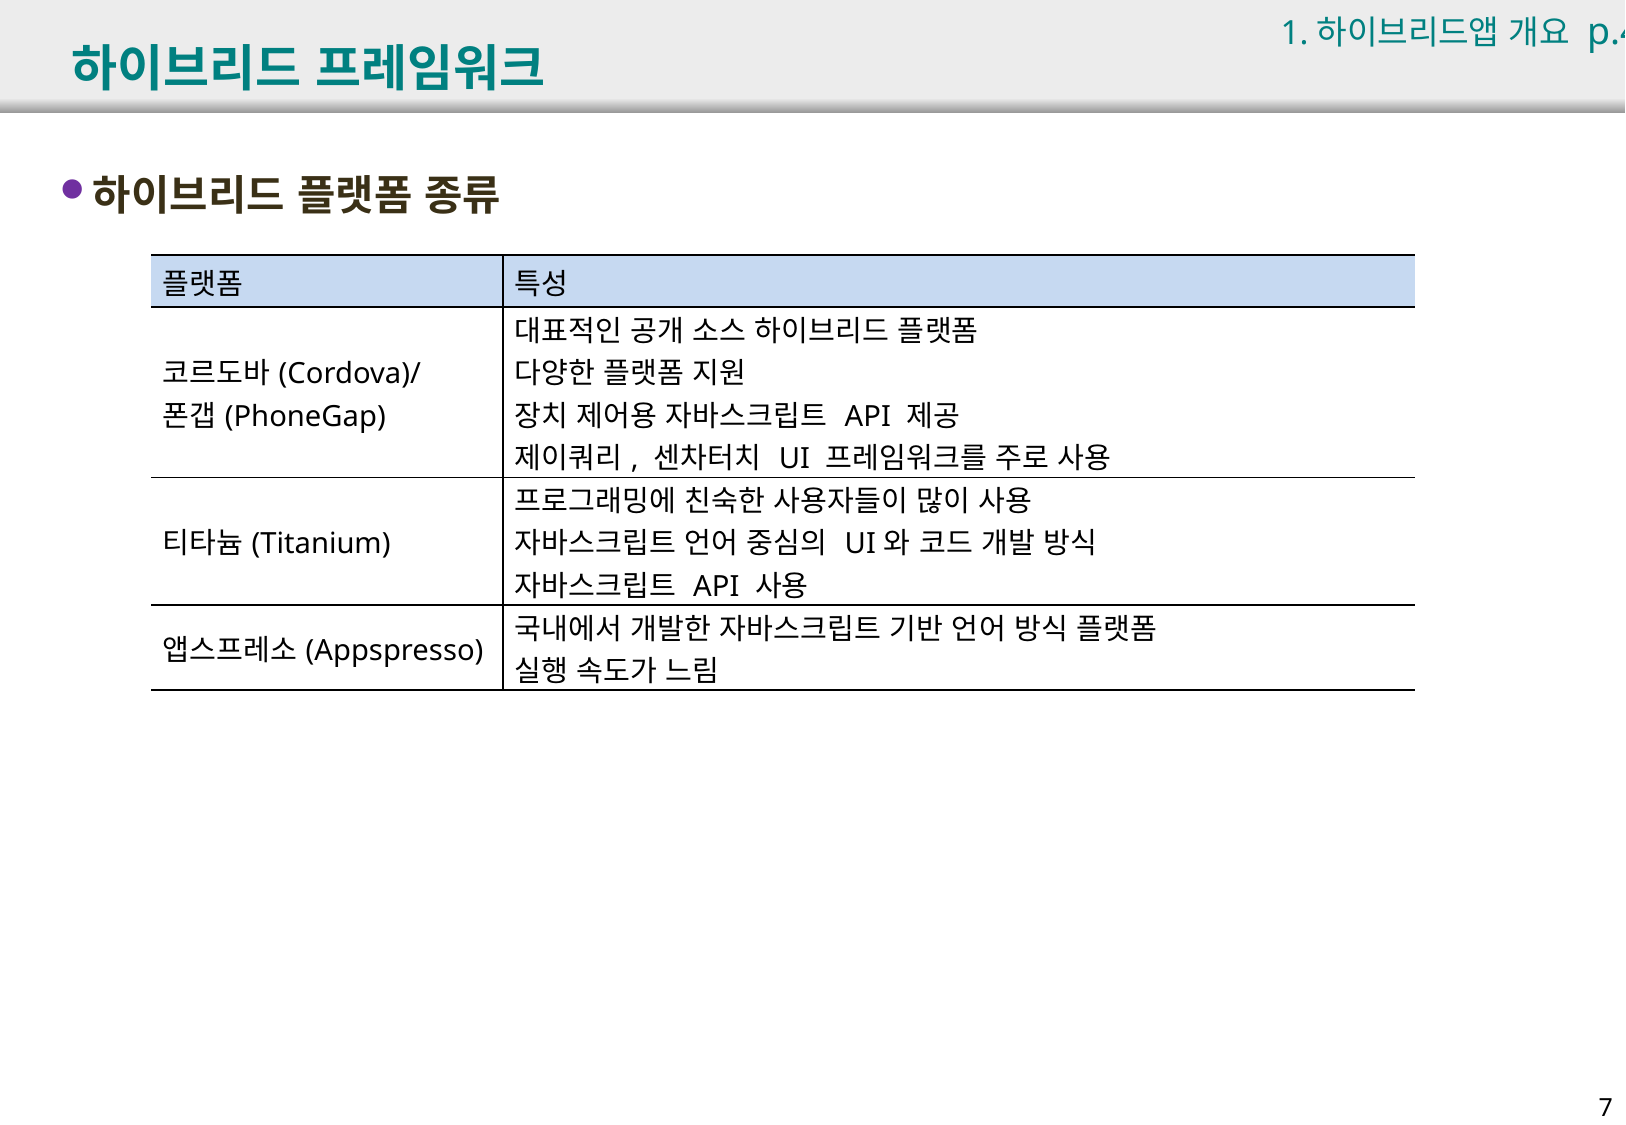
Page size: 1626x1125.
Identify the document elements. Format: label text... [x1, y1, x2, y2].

table_header 특성 [504, 256, 1415, 306]
table_cell 프로그래밍에 친숙한 사용자들이 많이 사용 자바스크립트 언어 중심의 UI와 코드 개발 방식 자바스크립트 API 사용 [504, 478, 1415, 604]
table_cell 티타늄(Titanium) [151, 478, 502, 604]
title 하이브리드 프레임워크 [56, 18, 1545, 115]
table_cell 앱스프레소(Appspresso) [151, 606, 502, 689]
table_cell 국내에서 개발한 자바스크립트 기반 언어 방식 플랫폼 실행 속도가 느림 [504, 606, 1415, 689]
list 하이브리드 플랫폼 종류 [44, 160, 1593, 1095]
table_cell 대표적인 공개 소스 하이브리드 플랫폼 다양한 플랫폼 지원 장치 제어용 자바스크립트 API 제공 제이쿼리, 센차터치 UI 프레임워크를 주로 사용 [504, 308, 1415, 477]
table_header 플랫폼 [151, 256, 502, 306]
text_box 1.하이브리드앱 개요 p.481 [1265, 0, 1625, 60]
table_cell 코르도바(Cordova)/ 폰갭(PhoneGap) [151, 308, 502, 477]
